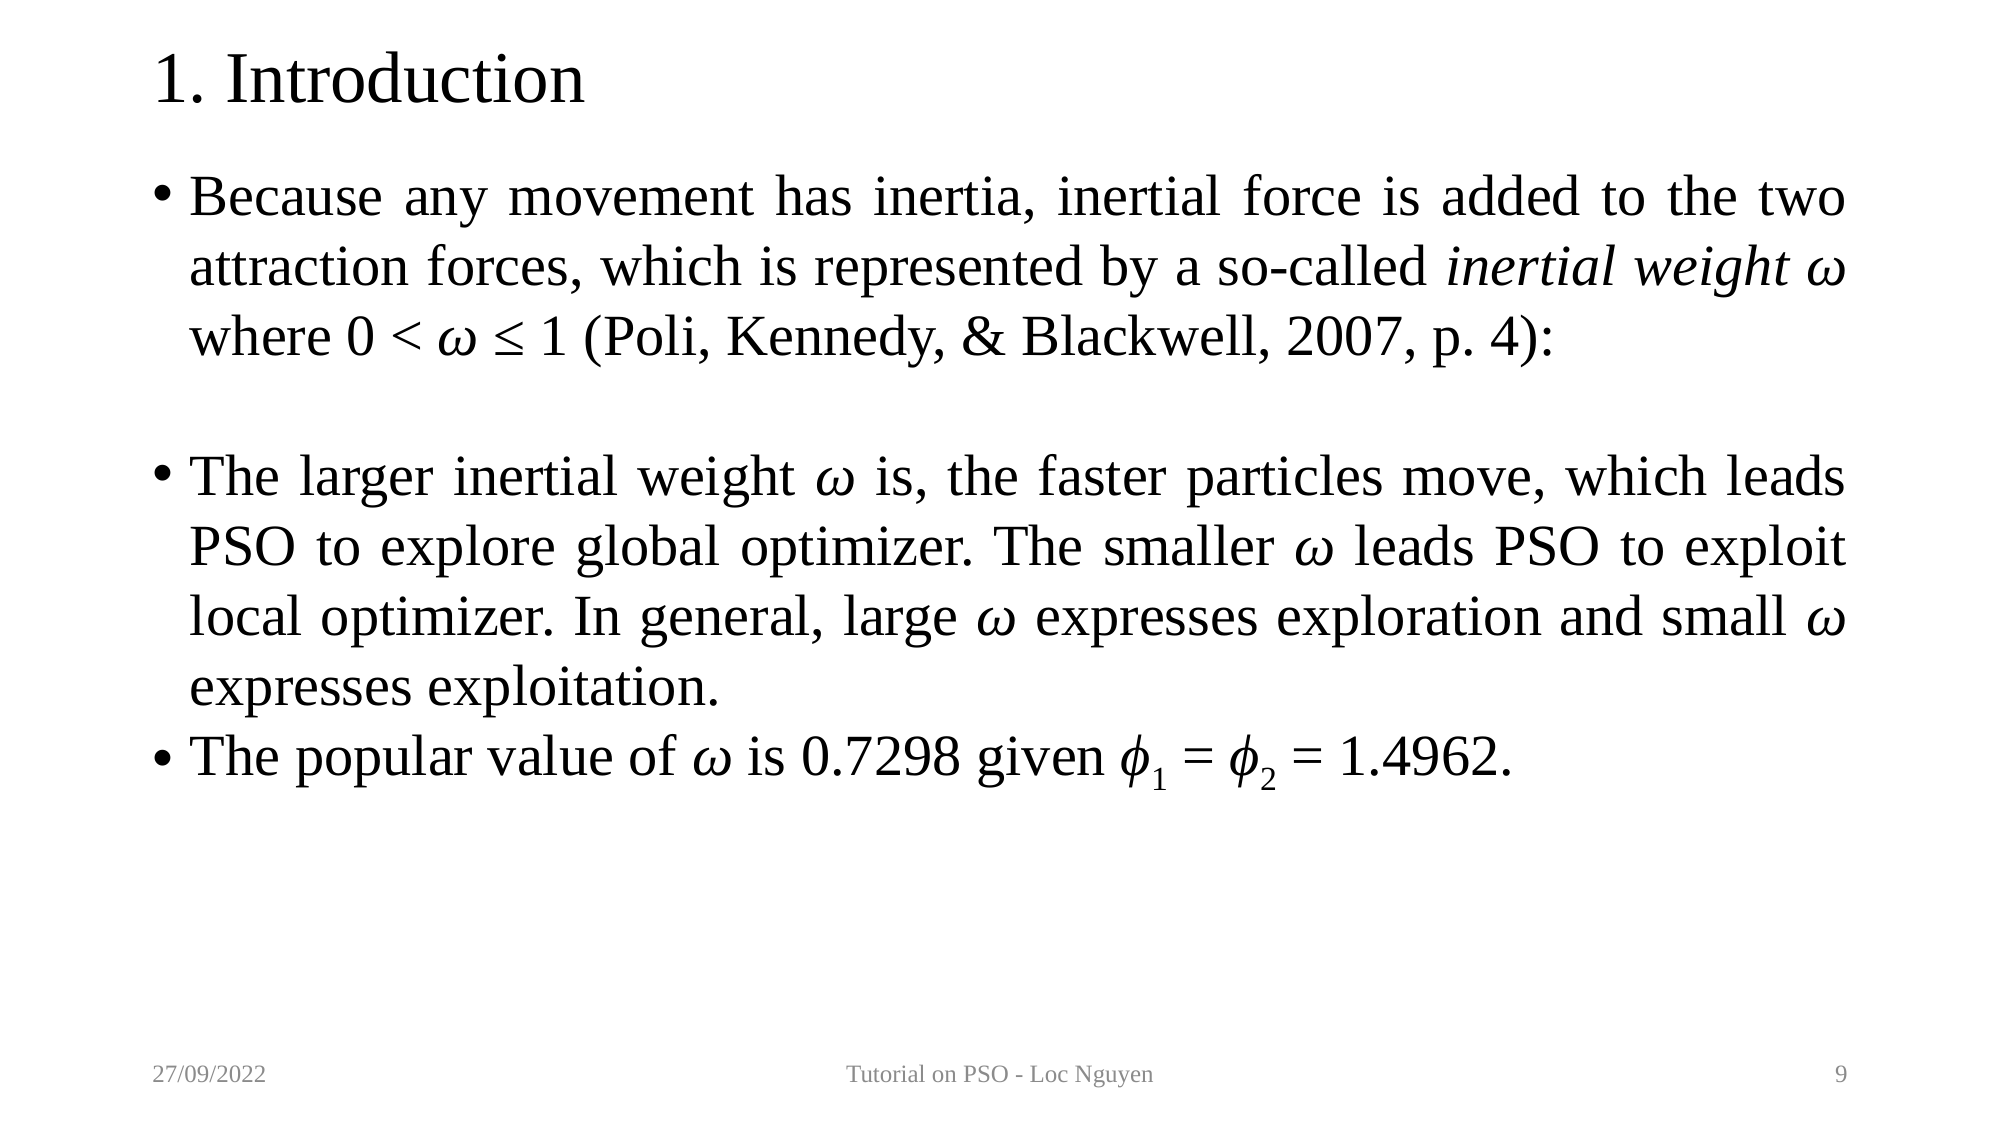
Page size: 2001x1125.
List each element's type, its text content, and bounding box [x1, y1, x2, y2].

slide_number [137, 1042, 588, 1103]
footer Tutorial on PSO - Loc Nguyen [662, 1042, 1338, 1103]
title 1. Introduction [137, 19, 1863, 128]
slide_number 9 [1412, 1042, 1863, 1103]
